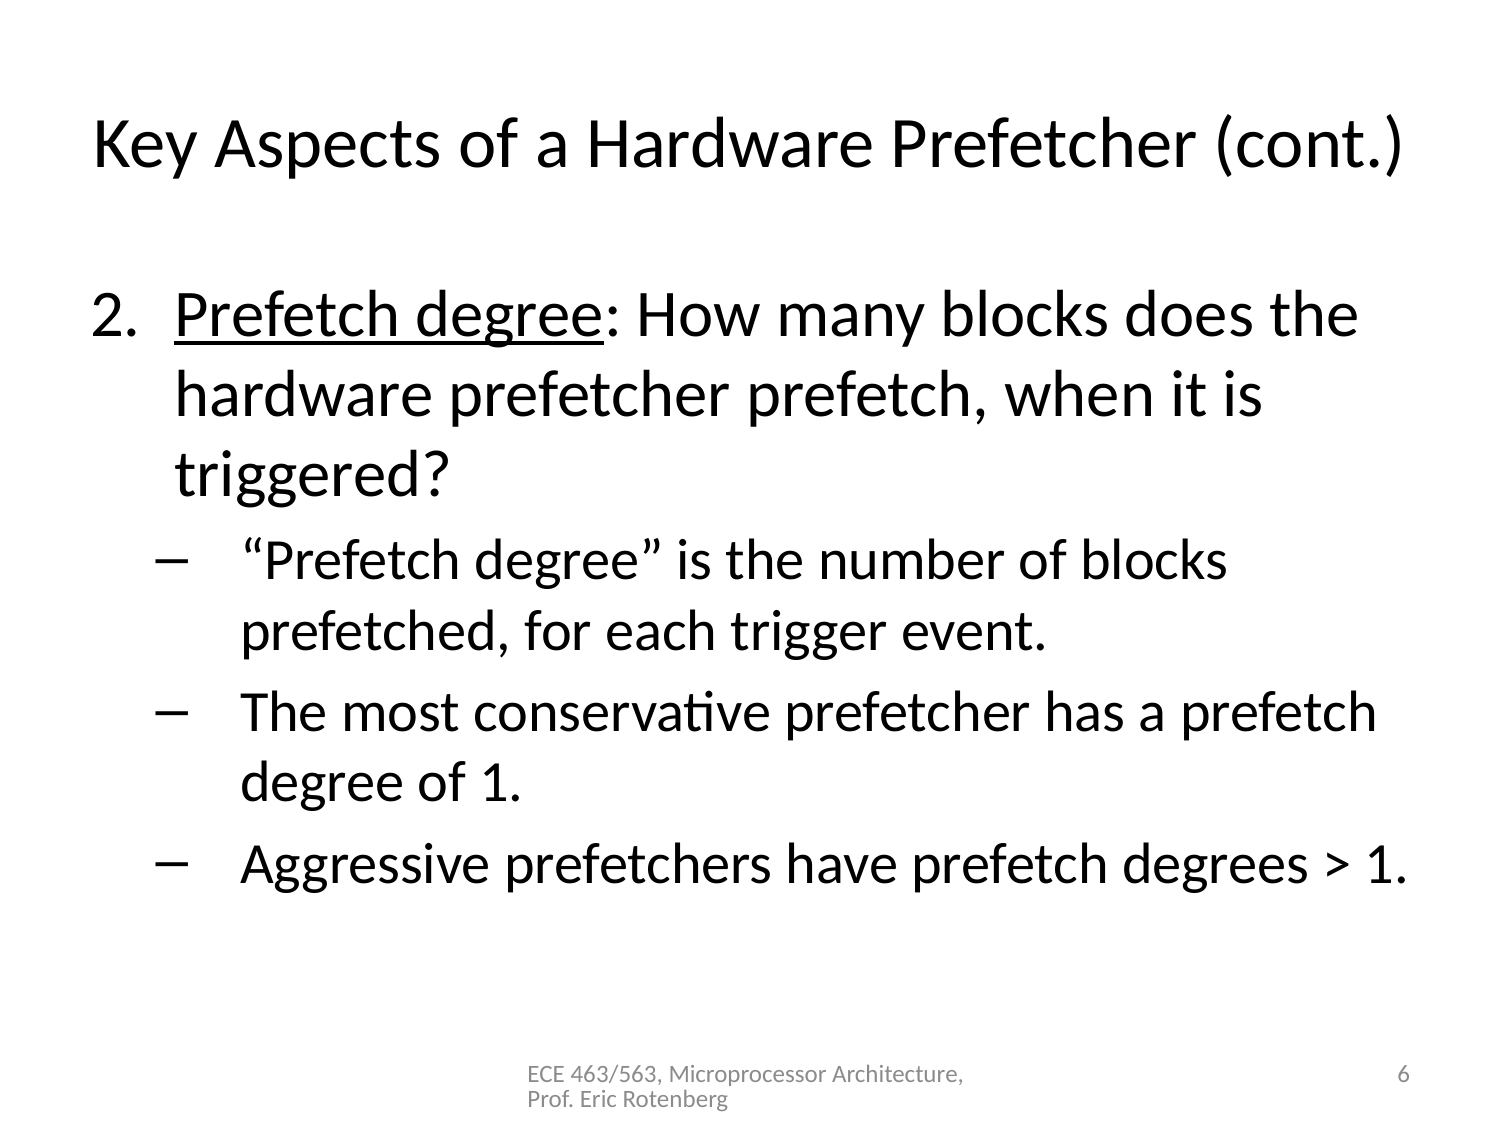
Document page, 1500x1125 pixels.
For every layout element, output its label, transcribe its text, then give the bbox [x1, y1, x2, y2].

title Key Aspects of a Hardware Prefetcher (cont.) [75, 45, 1425, 233]
footer ECE 463/563, Microprocessor Architecture, Prof. Eric Rotenberg [512, 1042, 988, 1103]
list Prefetch degree: How many blocks does the hardware prefetcher prefetch, when it is triggered? “Prefetch degree” is the number of blocks prefetched, for each trigger event. The most conservative prefetcher has a prefetch degree of 1. Aggressive prefetchers have prefetch degrees > 1. [75, 262, 1450, 1005]
slide_number 6 [1074, 1042, 1425, 1103]
